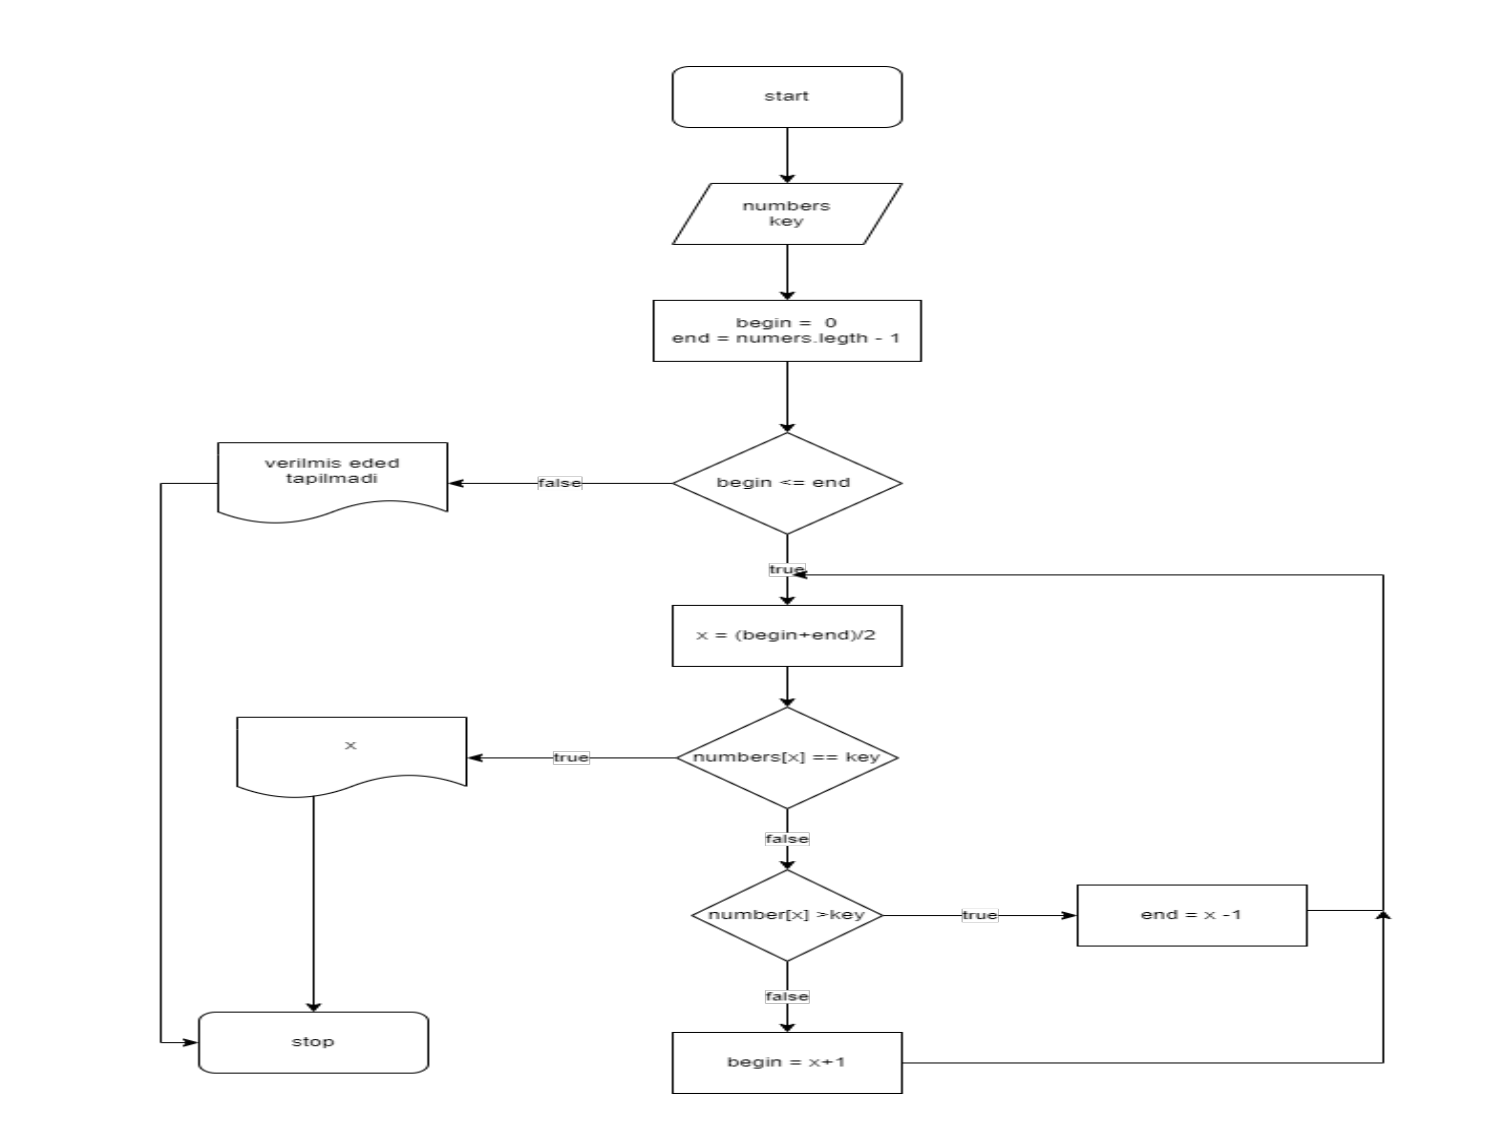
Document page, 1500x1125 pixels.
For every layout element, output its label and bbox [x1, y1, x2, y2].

picture [147, 66, 1400, 1095]
